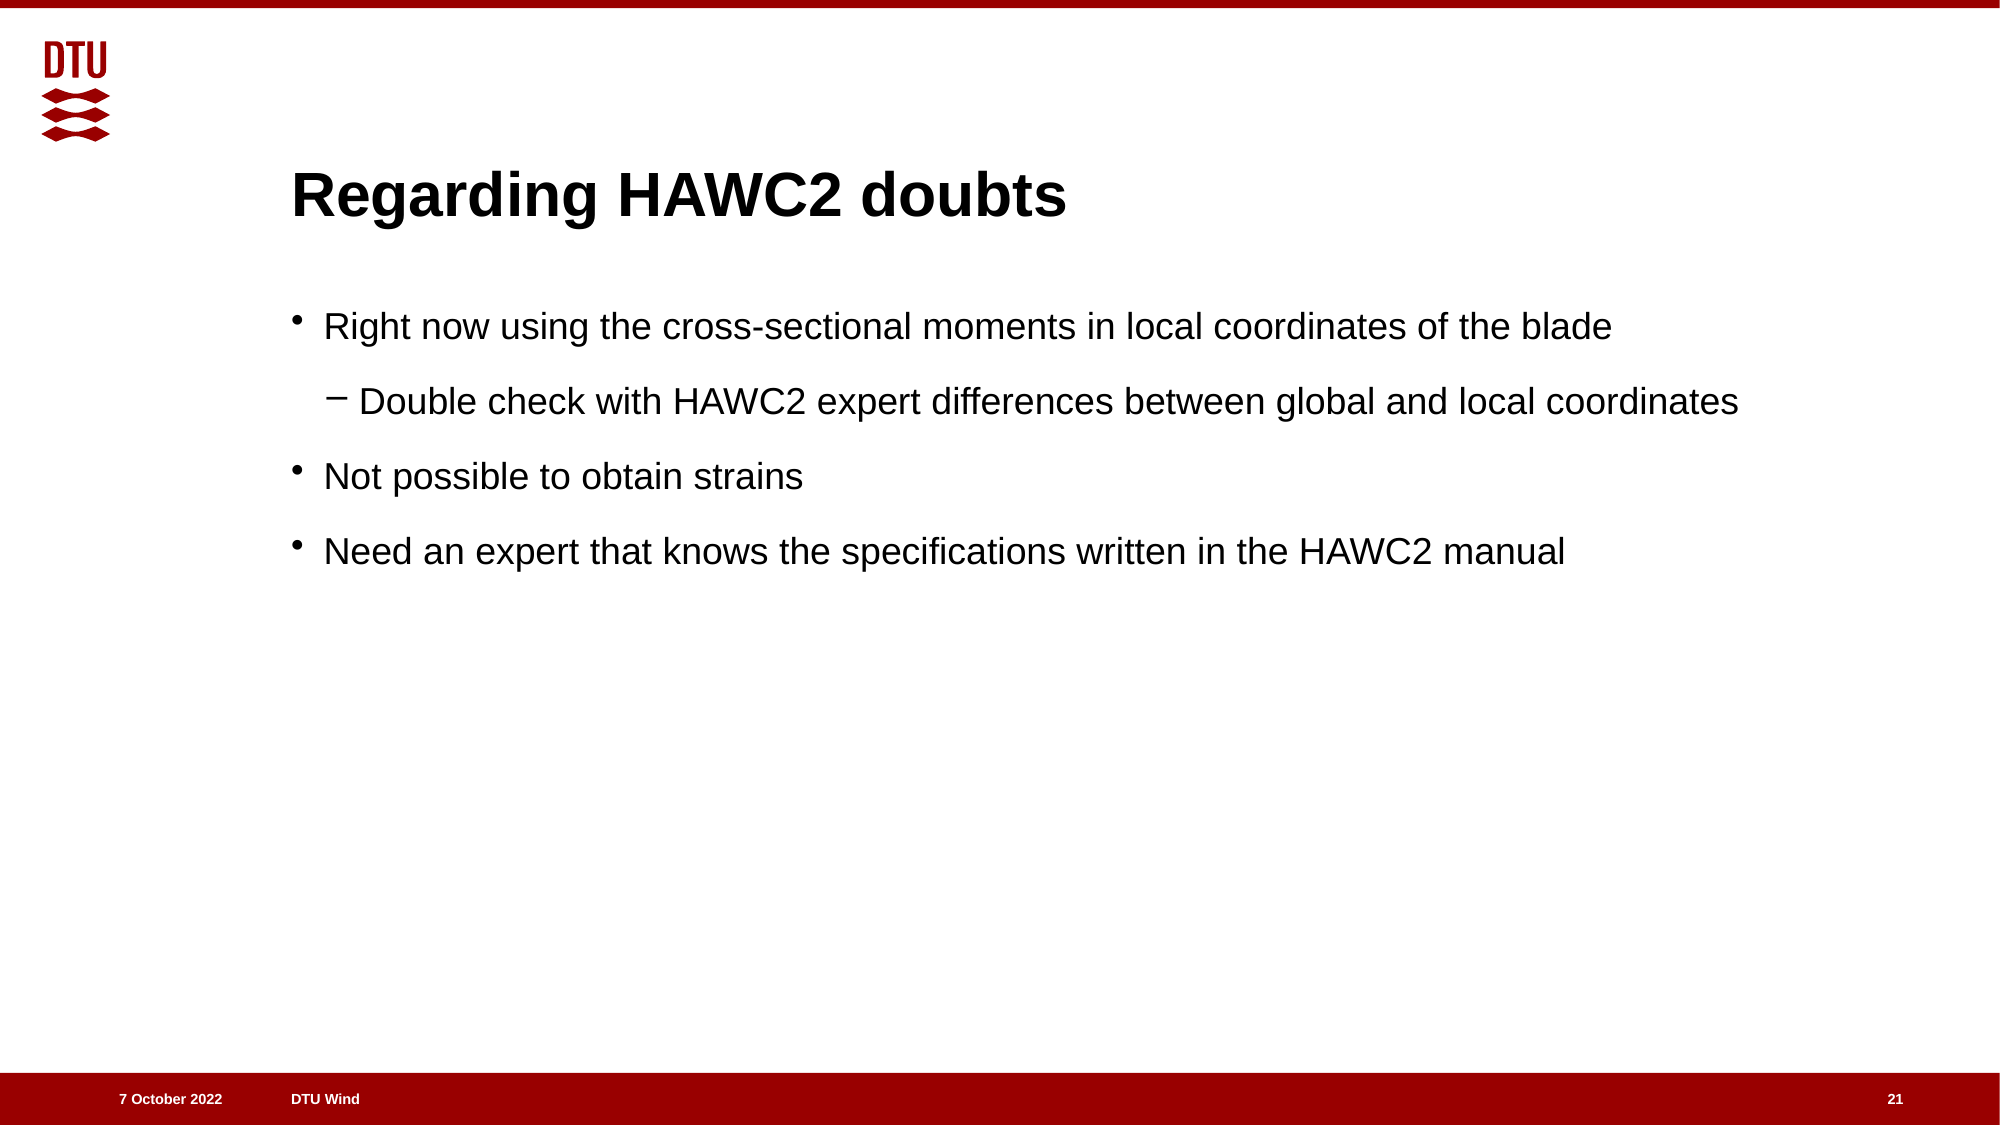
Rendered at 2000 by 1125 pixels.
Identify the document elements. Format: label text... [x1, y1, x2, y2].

title Regarding HAWC2 doubts [291, 69, 1819, 230]
list Right now using the cross-sectional moments in local coordinates of the blade Double check with HAWC2 expert differences between global and local coordinates Not possible to obtain strains Need an expert that knows the specifications written in the HAWC2 manual [291, 279, 1819, 1026]
slide_number 21 [1887, 1073, 1959, 1125]
